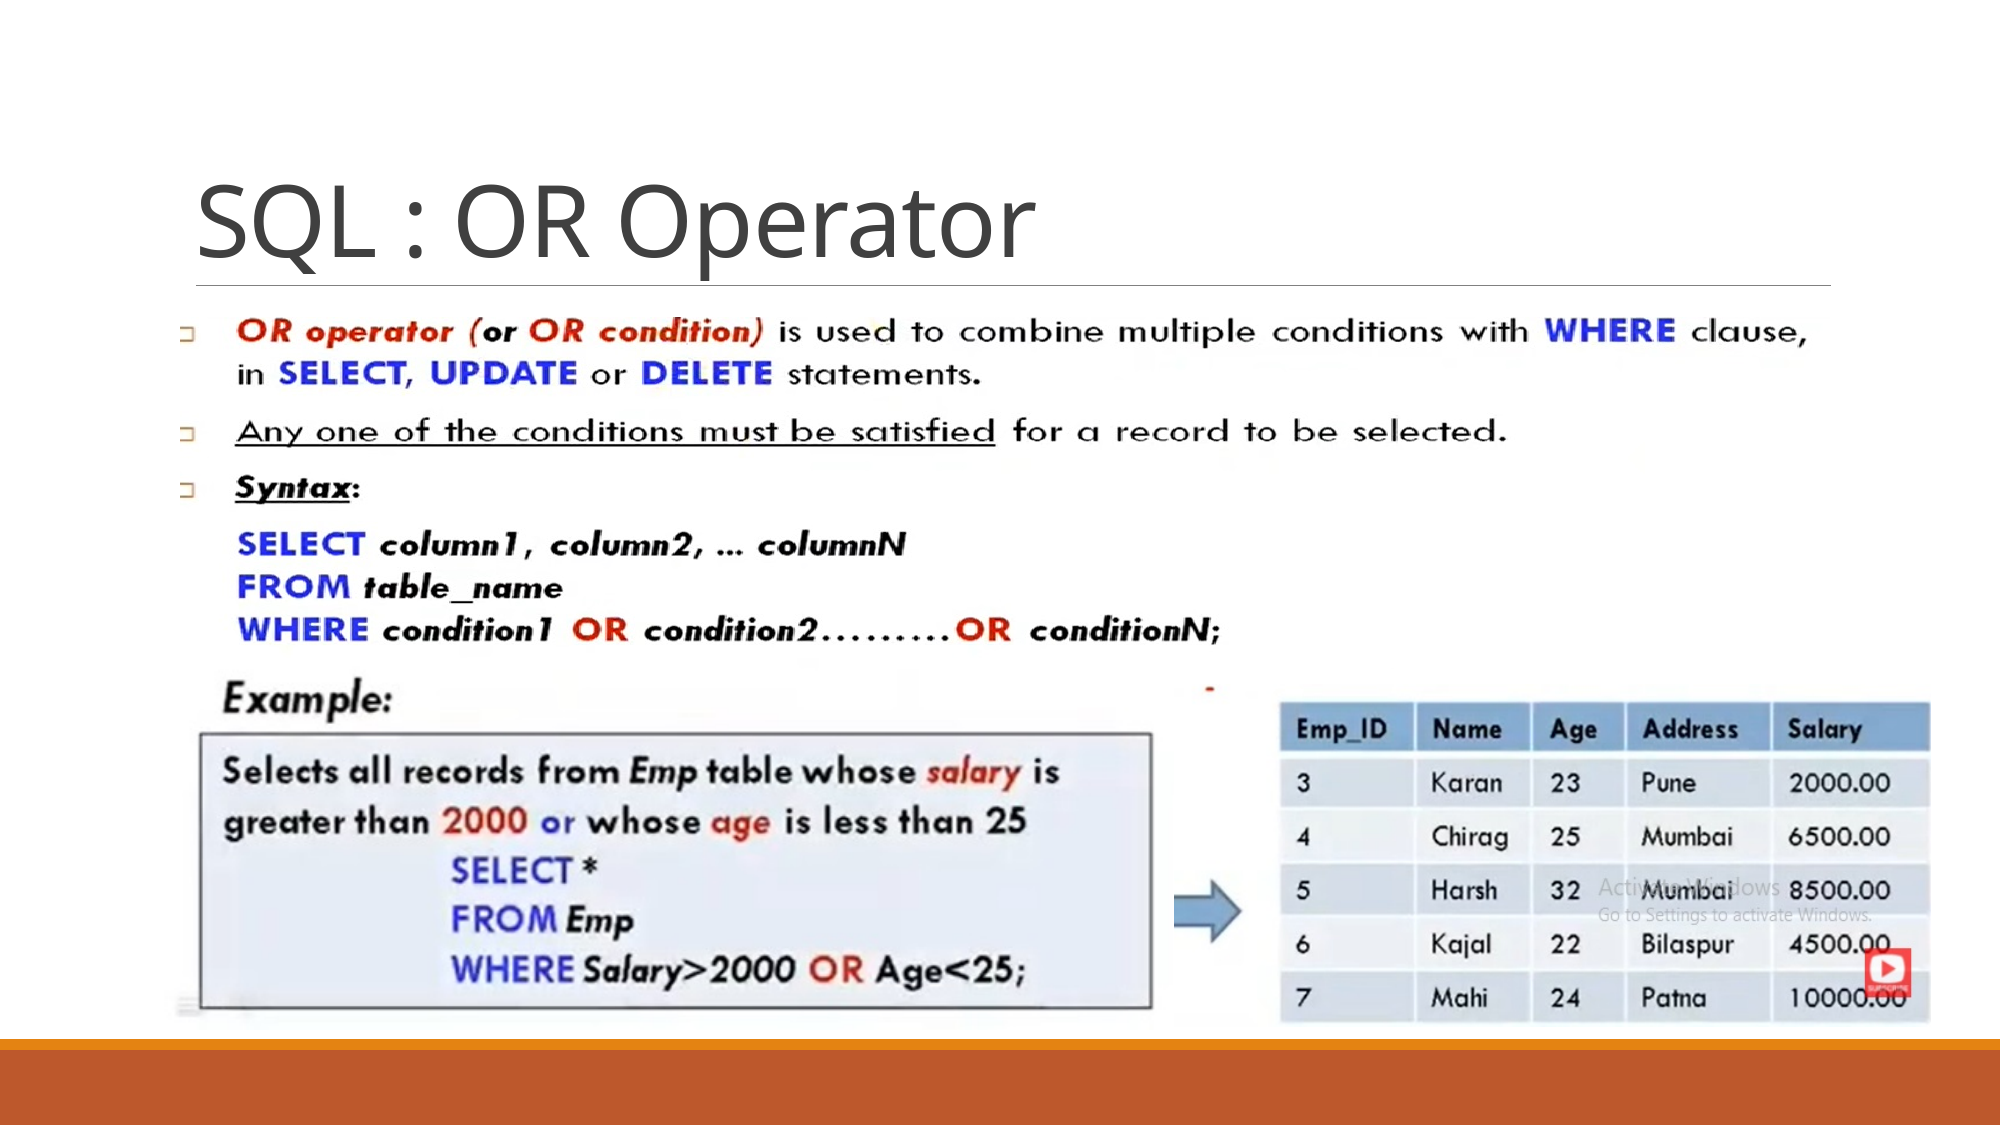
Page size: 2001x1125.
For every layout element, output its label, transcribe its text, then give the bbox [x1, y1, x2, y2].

picture [152, 658, 1932, 1030]
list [179, 316, 1831, 681]
title SQL : OR Operator [180, 47, 1830, 285]
